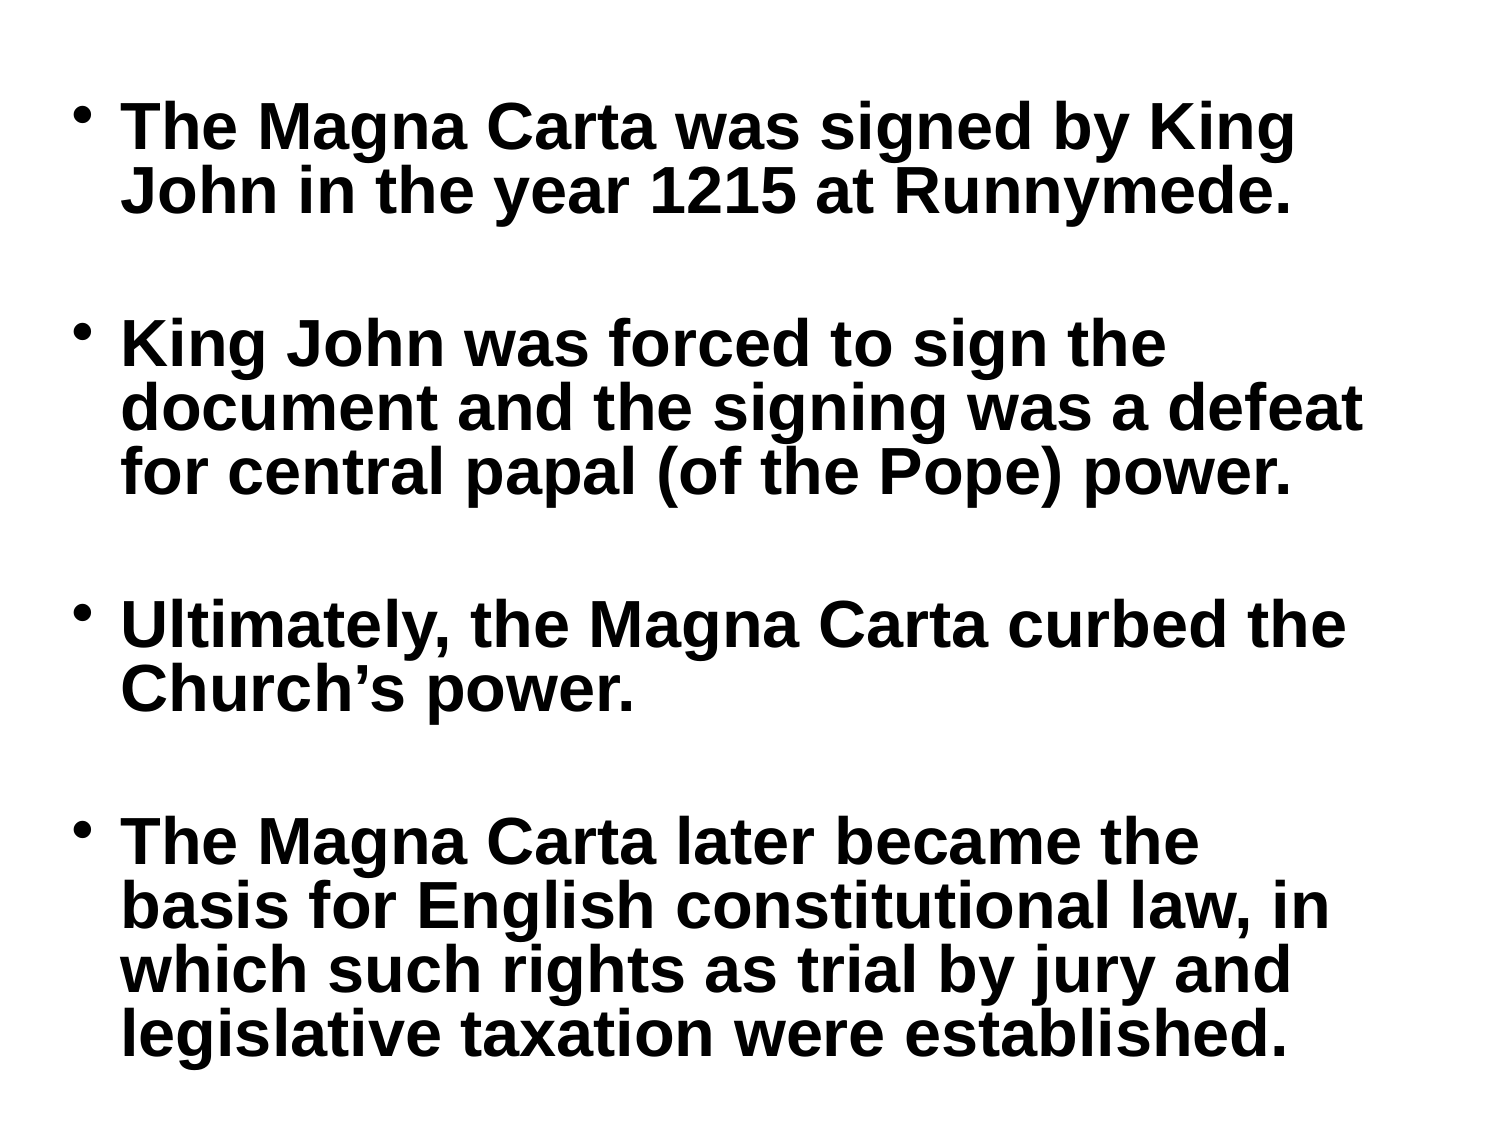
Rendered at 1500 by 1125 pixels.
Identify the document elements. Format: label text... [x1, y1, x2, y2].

text_box The Magna Carta was signed by King John in the year 1215 at Runnymede. King John was forced to sign the document and the signing was a defeat for central papal (of the Pope) power. Ultimately, the Magna Carta curbed the Church’s power. The Magna Carta later became the basis for English constitutional law, in which such rights as trial by jury and legislative taxation were established. [56, 91, 1398, 1077]
